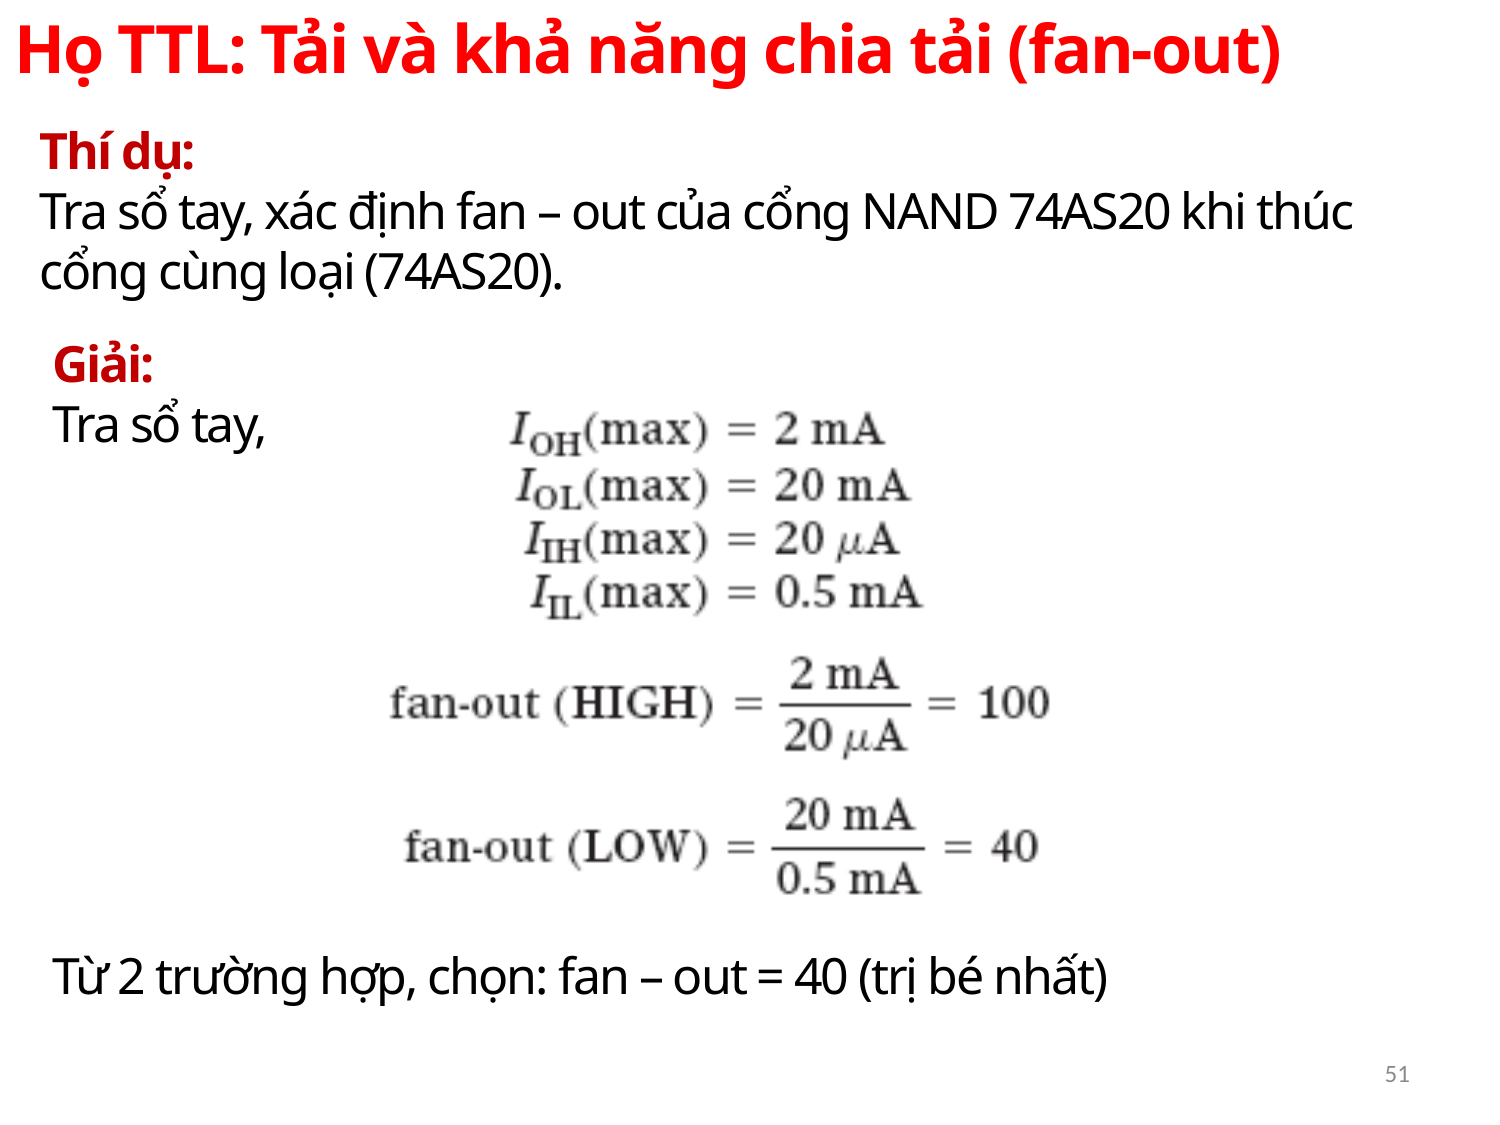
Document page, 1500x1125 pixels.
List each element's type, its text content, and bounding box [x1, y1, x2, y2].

picture [369, 787, 1088, 924]
text_box Họ TTL: Tải và khả năng chia tải (fan-out) [0, 0, 1375, 95]
text_box Thí dụ: Tra sổ tay, xác định fan – out của cổng NAND 74AS20 khi thúc cổng cùng loại (74AS20). [24, 112, 1425, 308]
text_box Từ 2 trường hợp, chọn: fan – out = 40 (trị bé nhất) [37, 937, 1188, 1013]
slide_number 51 [1074, 1042, 1425, 1103]
text_box Giải: Tra sổ tay, [37, 324, 1438, 460]
picture [349, 377, 1079, 776]
